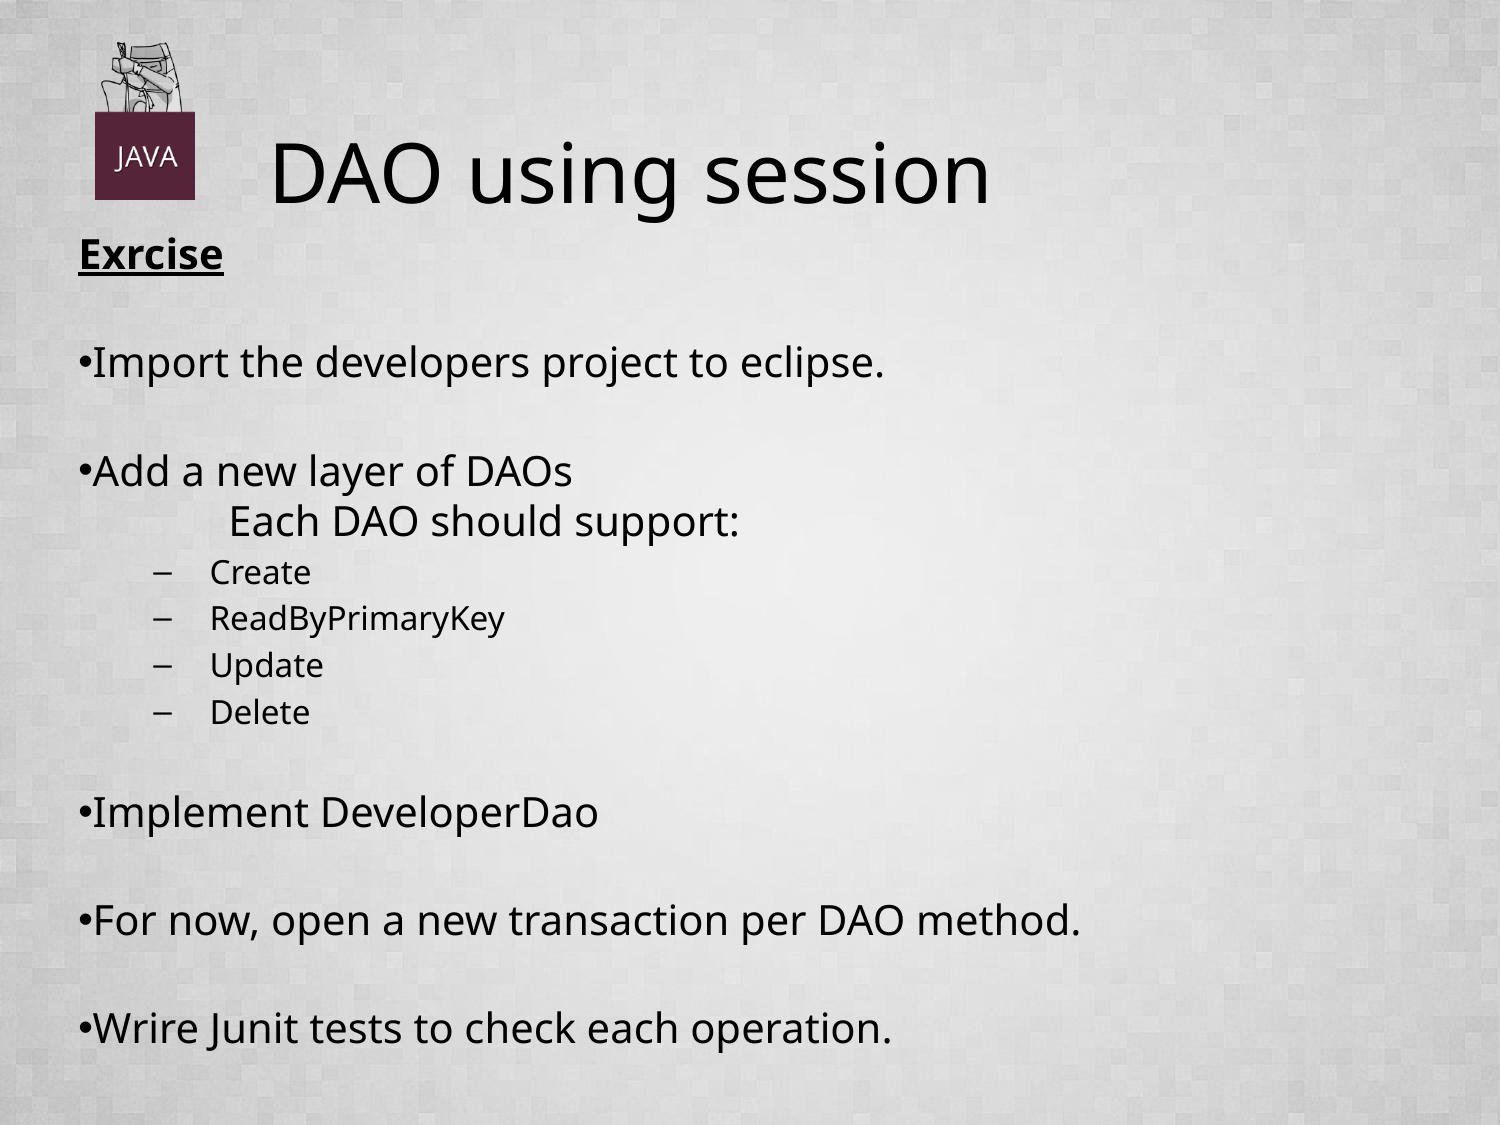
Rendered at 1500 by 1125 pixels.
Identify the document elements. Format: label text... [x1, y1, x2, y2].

title DAO using session [253, 75, 1500, 265]
text_box Exrcise Import the developers project to eclipse. Add a new layer of DAOs Each DAO should support: Create ReadByPrimaryKey Update Delete Implement DeveloperDao For now, open a new transaction per DAO method. Wrire Junit tests to check each operation. [63, 220, 1398, 646]
picture [0, 0, 1500, 1125]
